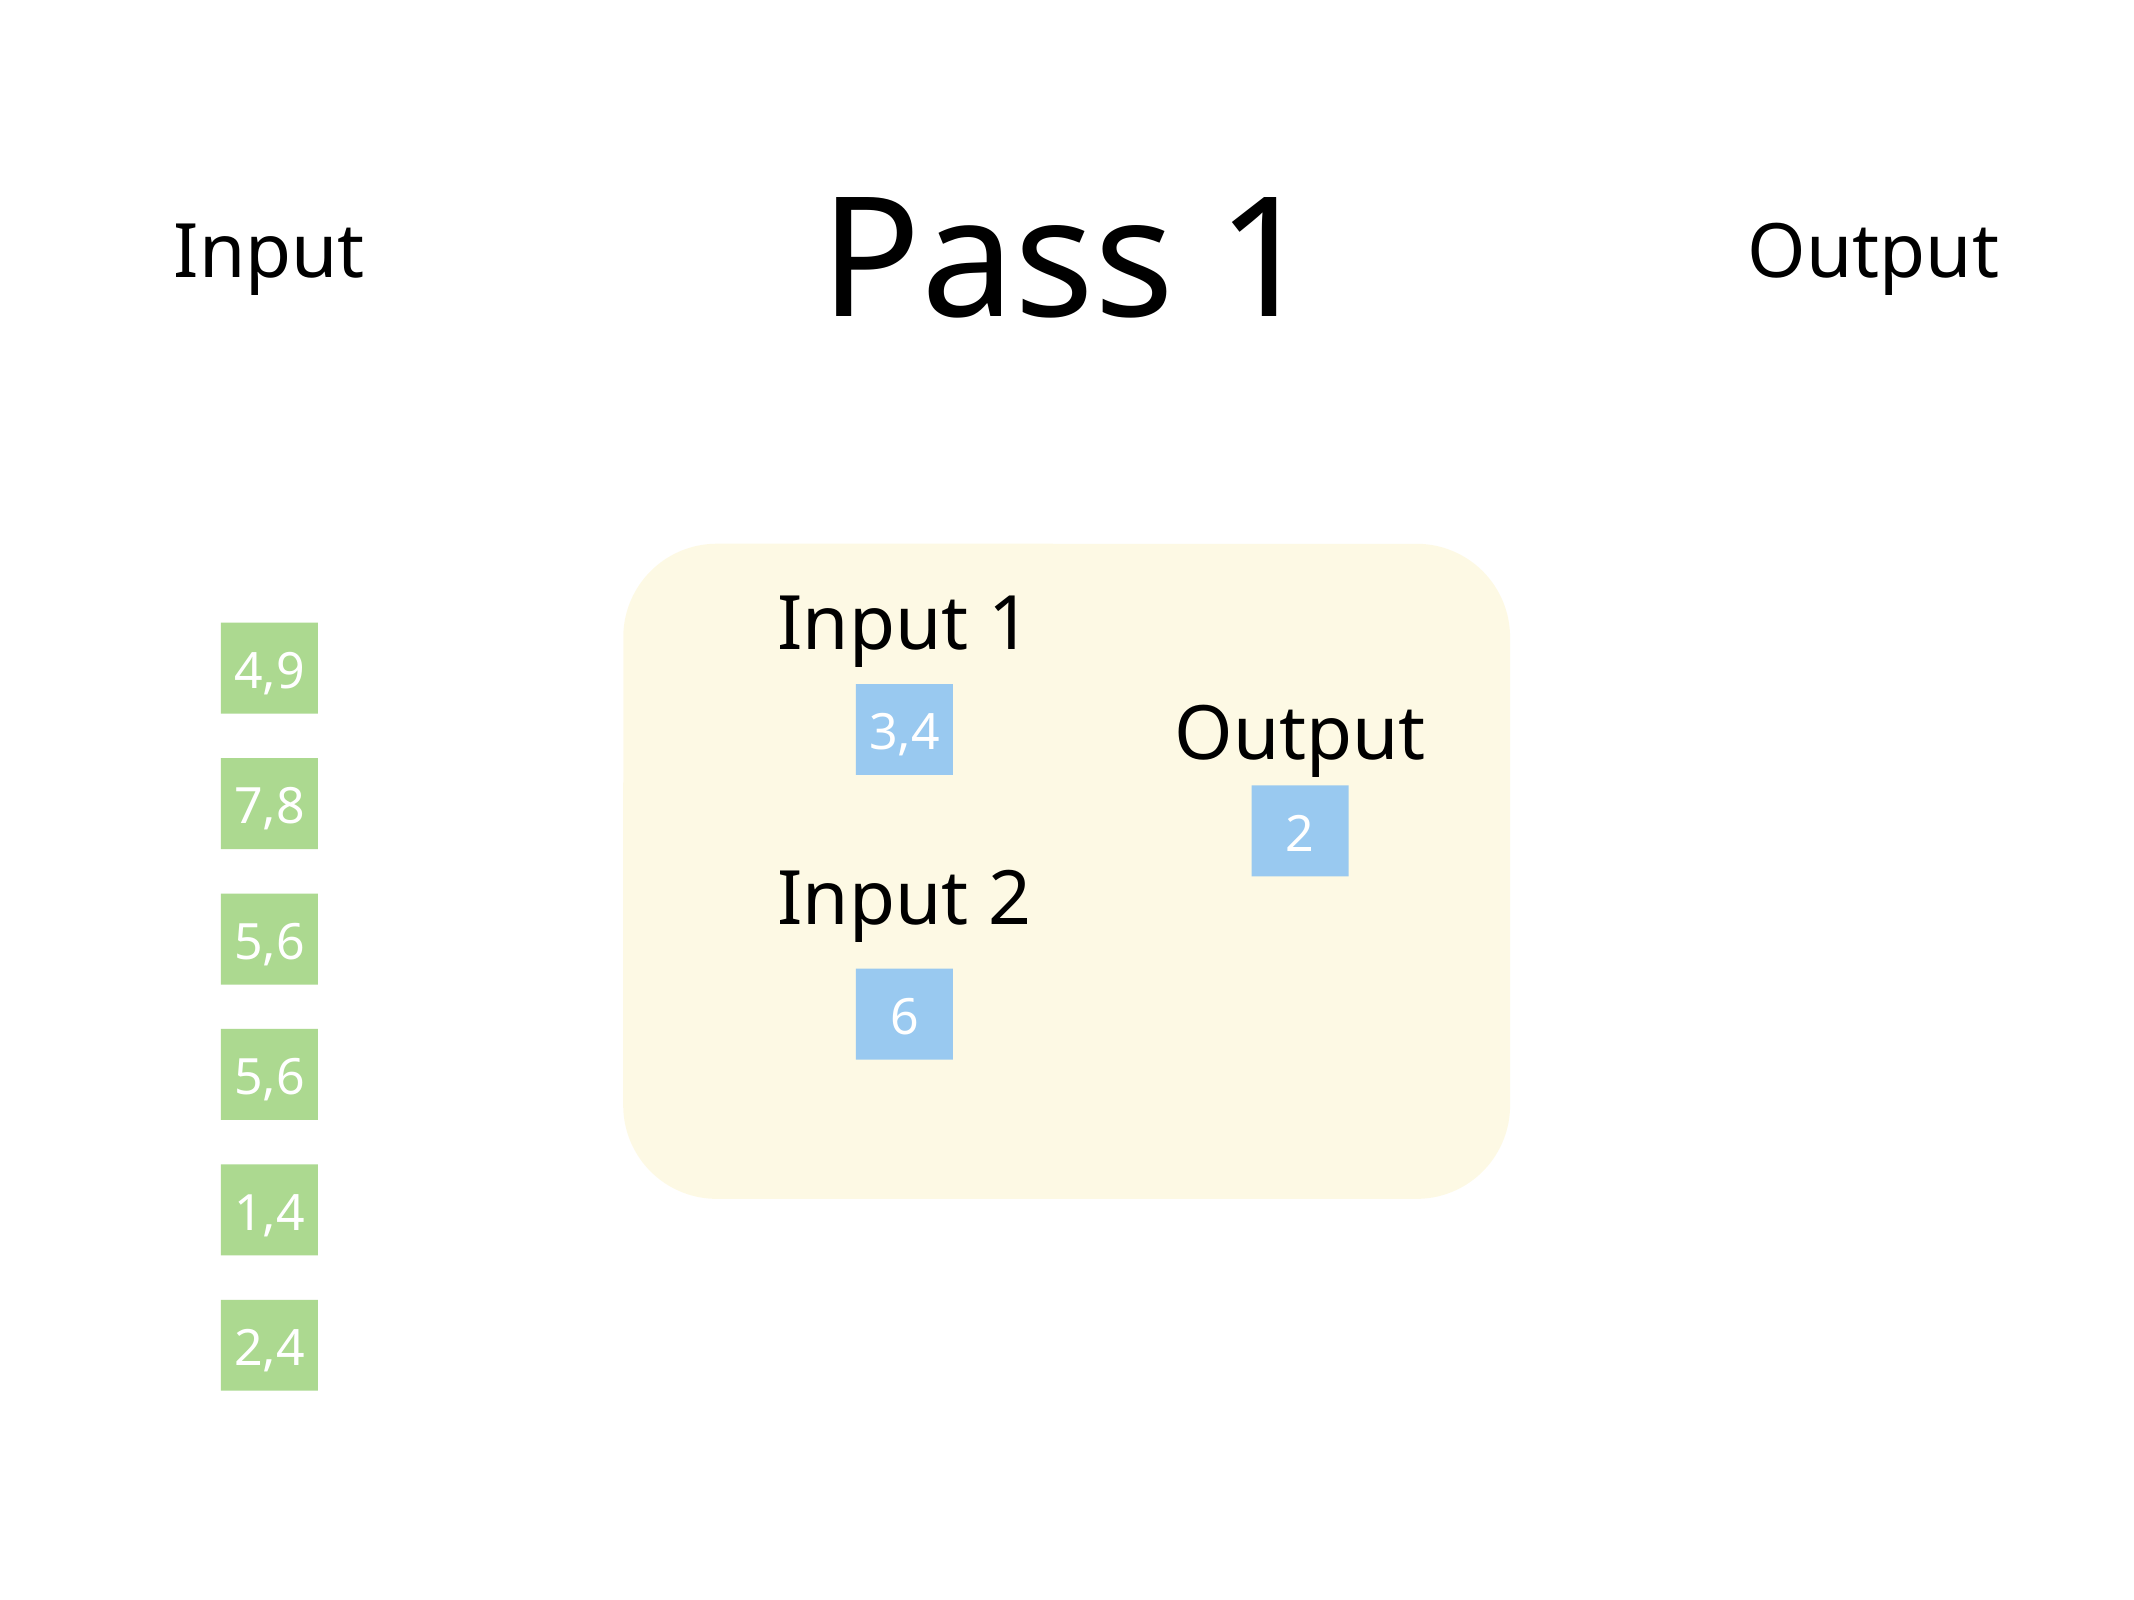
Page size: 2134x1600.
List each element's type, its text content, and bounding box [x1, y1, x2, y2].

text_box Input 2 [769, 841, 1040, 949]
text_box Input 1 [769, 566, 1040, 673]
text_box 4,9 [220, 622, 318, 714]
text_box [623, 543, 1511, 1199]
text_box 3,4 [855, 684, 953, 775]
text_box 5,6 [220, 1028, 318, 1120]
text_box 7,8 [220, 758, 318, 850]
title Pass 1 [155, 72, 1978, 428]
text_box 5,6 [220, 893, 318, 985]
text_box 1,4 [220, 1164, 318, 1256]
text_box 2,4 [220, 1299, 318, 1391]
text_box Output [1978, 194, 2008, 302]
text_box 6 [855, 968, 953, 1060]
text_box 2 [1251, 785, 1349, 877]
text_box Output [1166, 676, 1435, 783]
